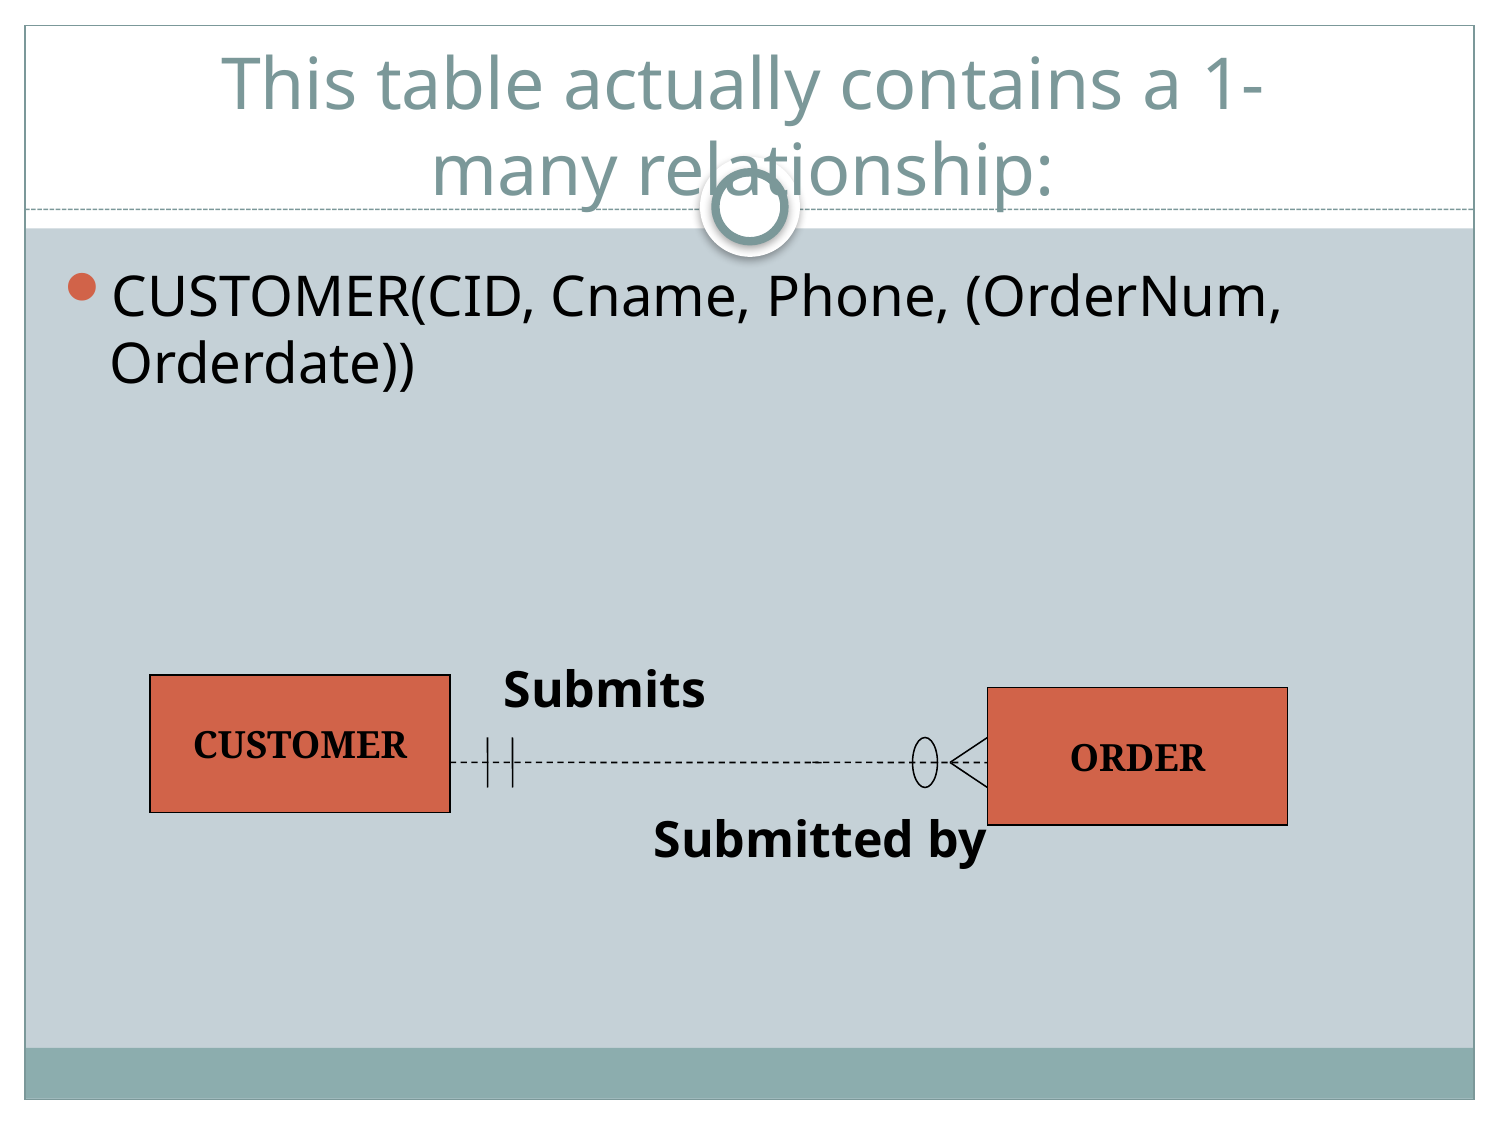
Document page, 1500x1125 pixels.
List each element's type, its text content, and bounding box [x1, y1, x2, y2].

title This table actually contains a 1-many relationship: [150, 29, 1337, 217]
list CUSTOMER(CID, Cname, Phone, (OrderNum, Orderdate)) [49, 252, 1445, 1003]
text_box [149, 649, 1288, 876]
